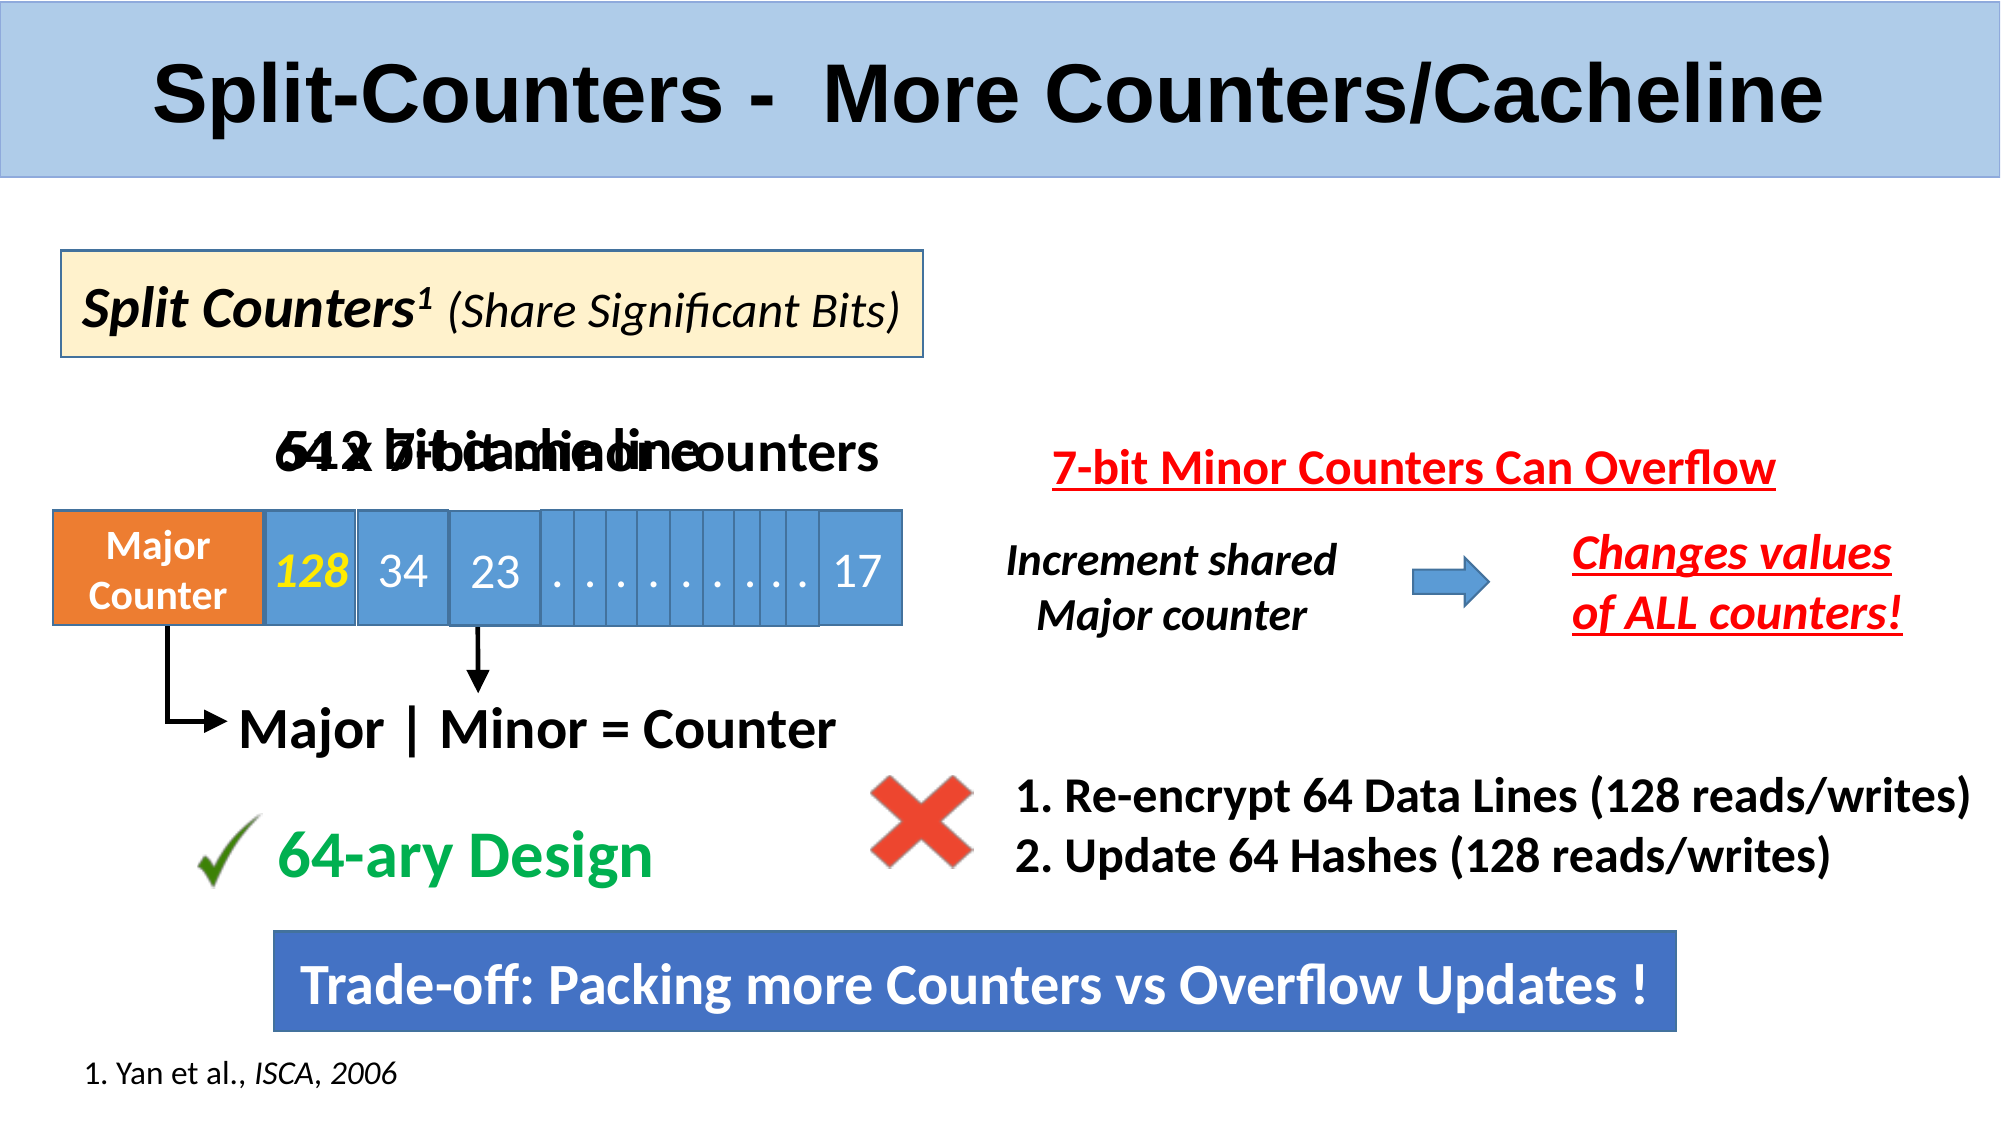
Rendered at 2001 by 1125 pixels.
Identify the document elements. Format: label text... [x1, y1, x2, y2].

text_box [197, 803, 1029, 900]
text_box Increment shared Major counter [986, 521, 1358, 647]
text_box 1. Re-encrypt 64 Data Lines (128 reads/writes) 2. Update 64 Hashes (128 reads/writes) [999, 724, 2000, 890]
picture [870, 775, 974, 803]
text_box Split Counters1 (Share Significant Bits) [60, 249, 924, 358]
text_box [1412, 555, 1491, 609]
text_box 512 bit cache line [116, 403, 868, 489]
text_box 1. Yan et al., ISCA, 2006 [68, 1043, 1887, 1099]
text_box Trade-off: Packing more Counters vs Overflow Updates ! [273, 930, 1677, 1032]
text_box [167, 626, 889, 769]
text_box 64 x 7-bit minor counters [259, 405, 902, 491]
text_box Changes values of ALL counters! [1557, 512, 1933, 648]
text_box 7-bit Minor Counters Can Overflow [985, 418, 1843, 511]
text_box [52, 510, 902, 626]
title Split-Counters - More Counters/Cacheline [137, 37, 1863, 154]
